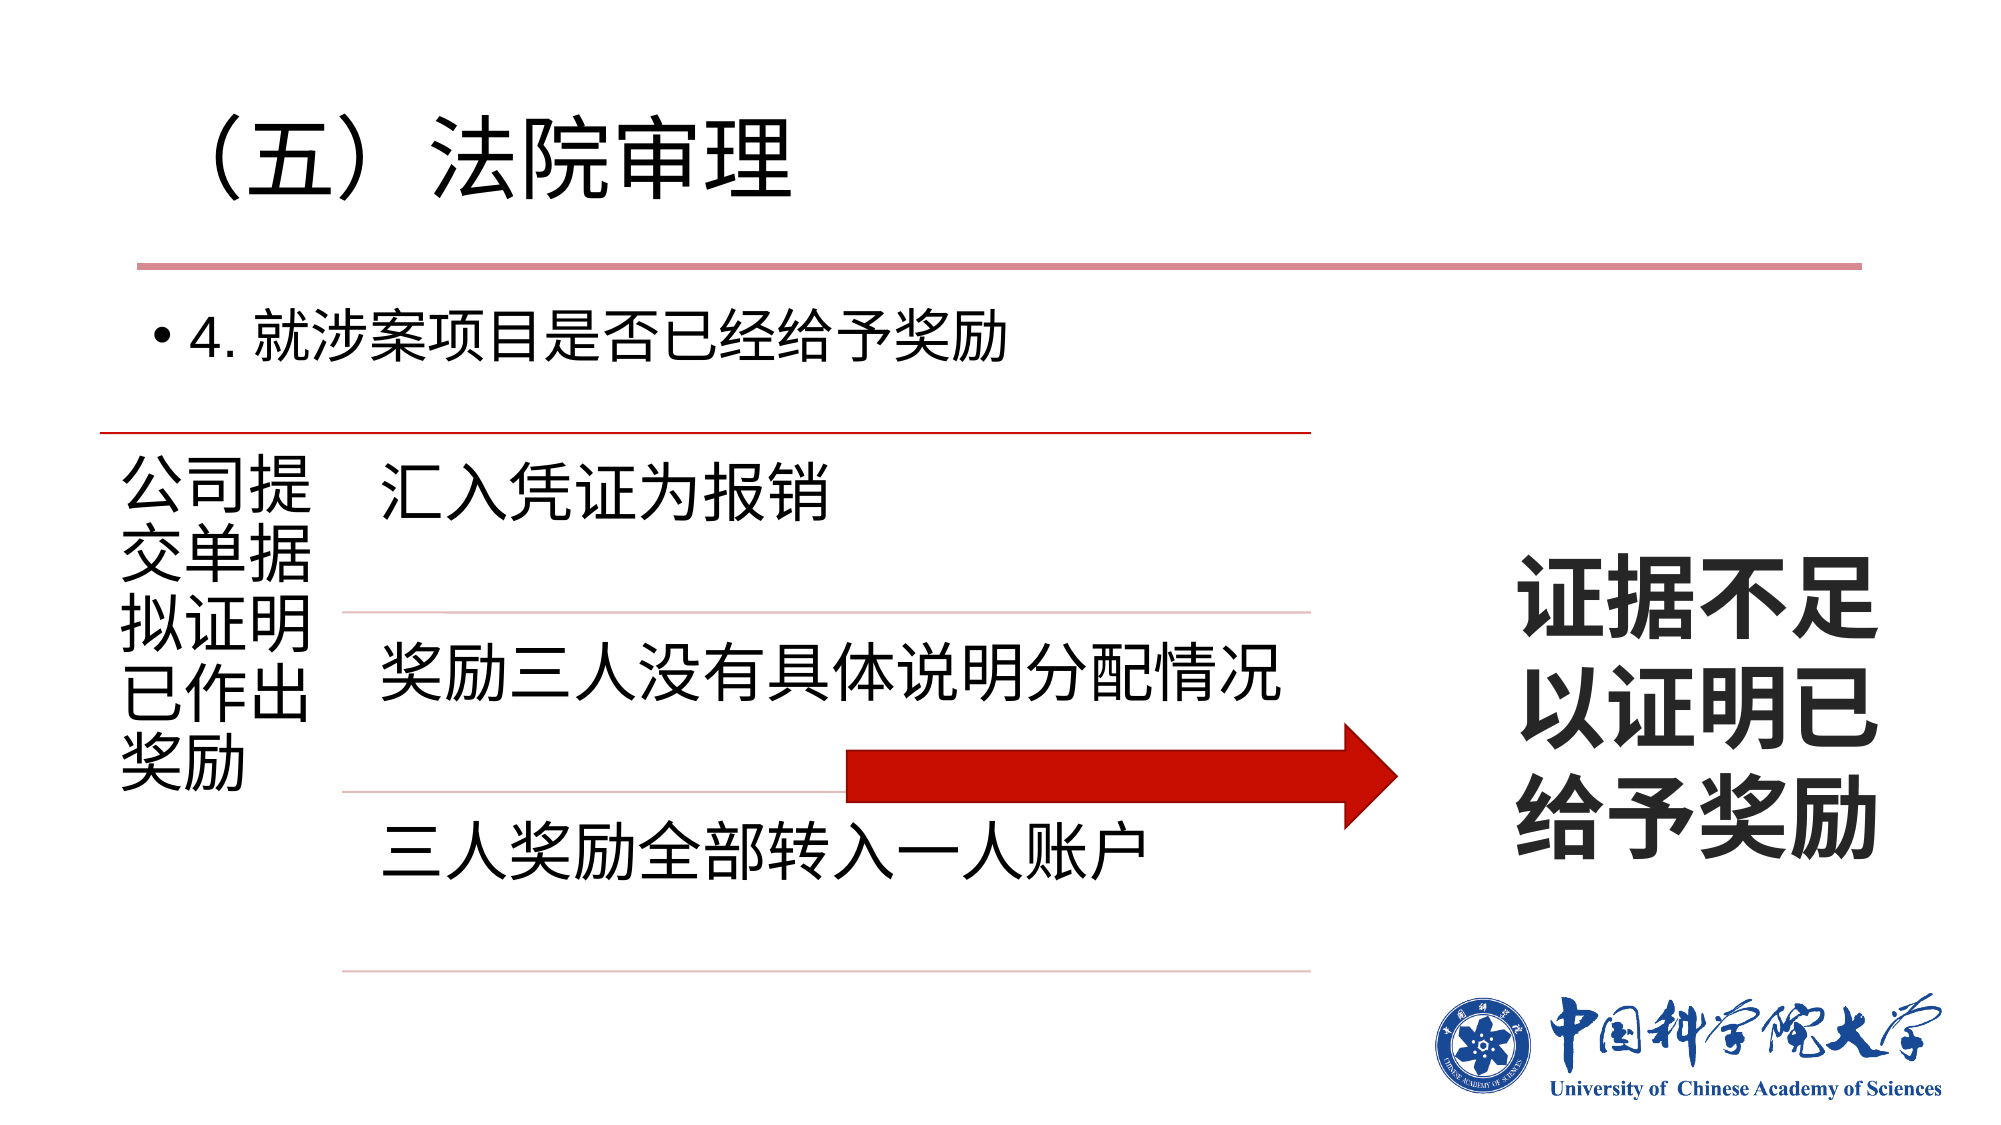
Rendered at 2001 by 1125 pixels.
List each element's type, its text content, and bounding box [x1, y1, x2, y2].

text_box 证据不足以证明已给予奖励 [1471, 532, 1924, 878]
title （五）法院审理 [137, 59, 1863, 267]
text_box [99, 432, 1311, 980]
list 4.就涉案项目是否已经给予奖励 [137, 299, 1863, 400]
text_box [1311, 722, 1399, 831]
picture [1435, 993, 1942, 1100]
